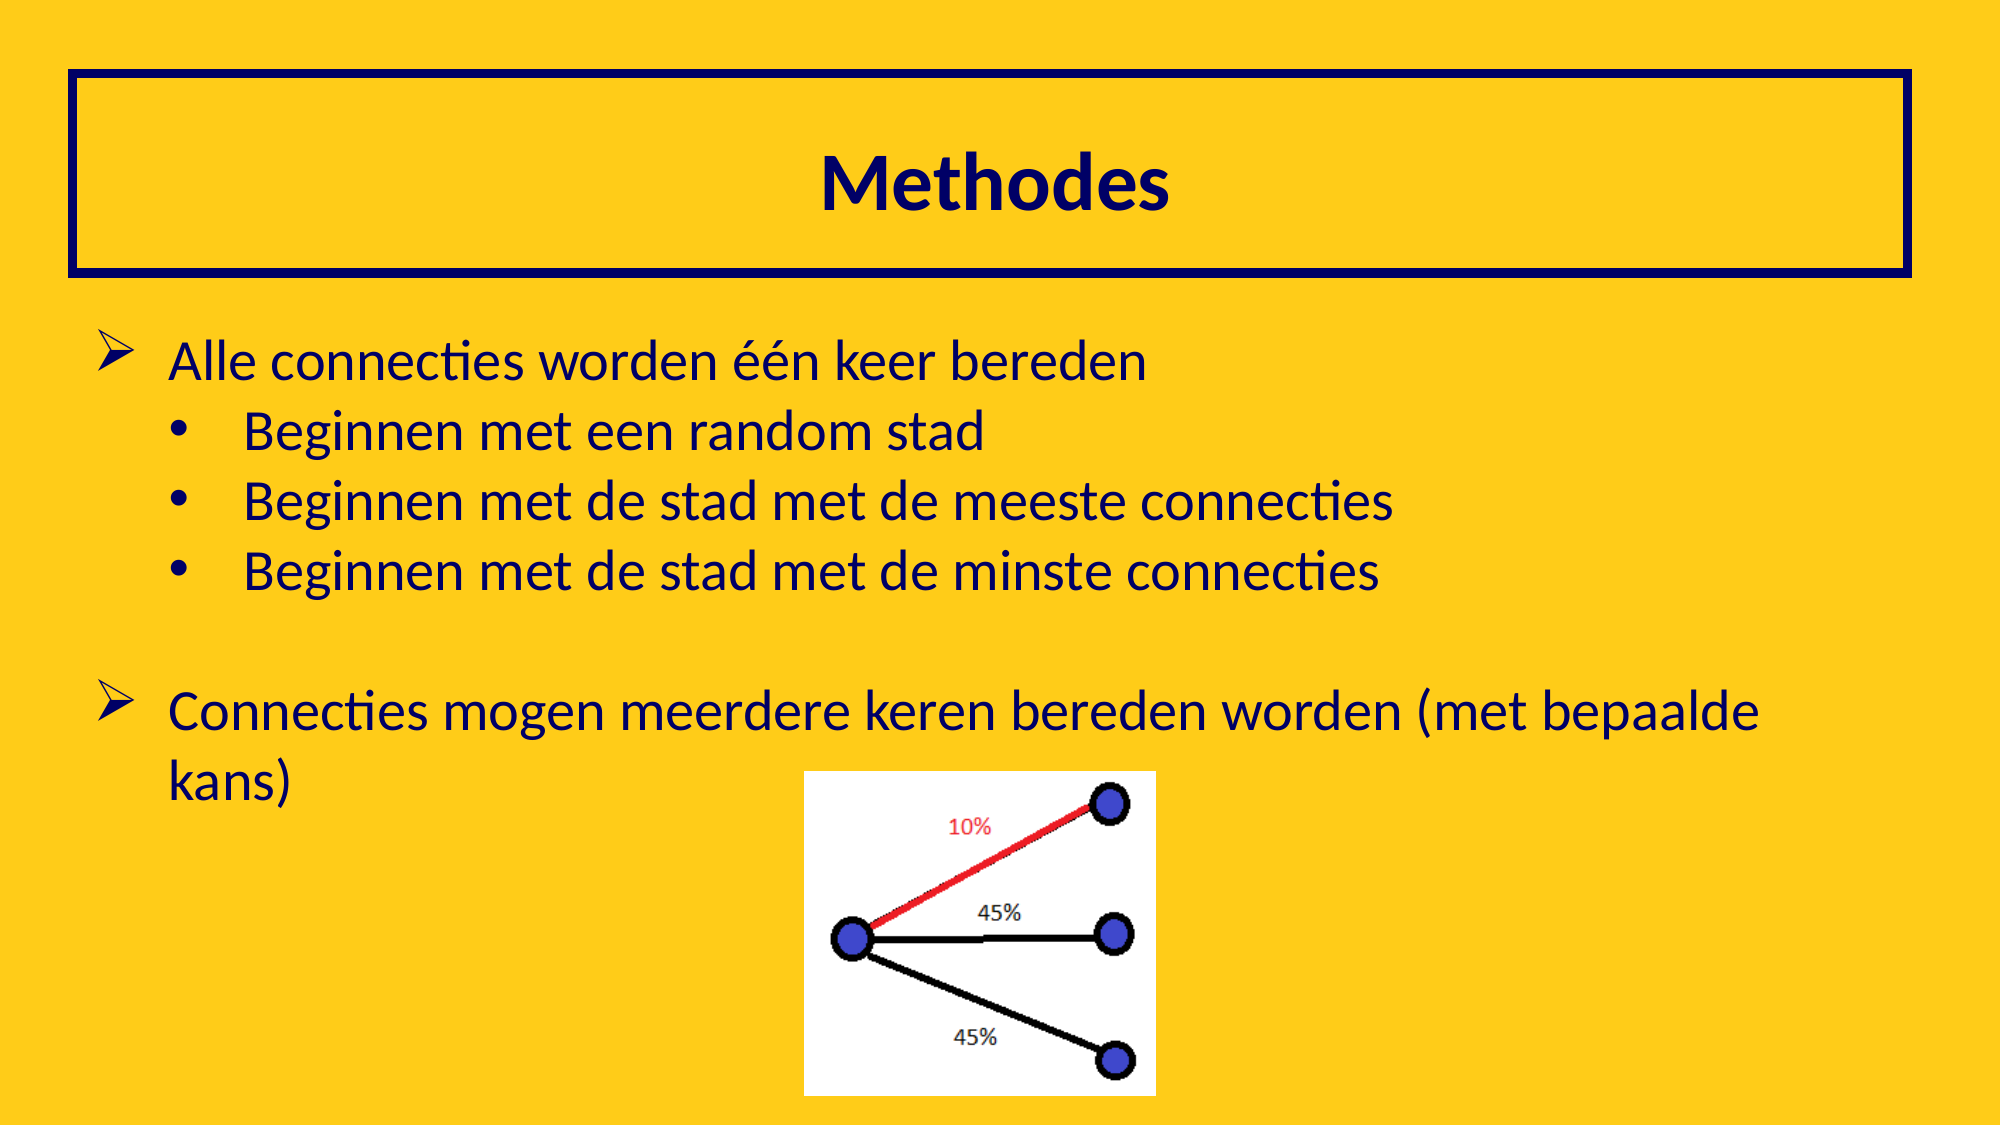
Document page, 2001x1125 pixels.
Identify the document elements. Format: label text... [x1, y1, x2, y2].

picture [804, 771, 1156, 1096]
text_box Alle connecties worden één keer bereden Beginnen met een random stad Beginnen met de stad met de meeste connecties Beginnen met de stad met de minste connecties Connecties mogen meerdere keren bereden worden (met bepaalde kans) [78, 315, 1908, 820]
text_box Methodes [804, 120, 1196, 235]
text_box [71, 72, 1909, 274]
